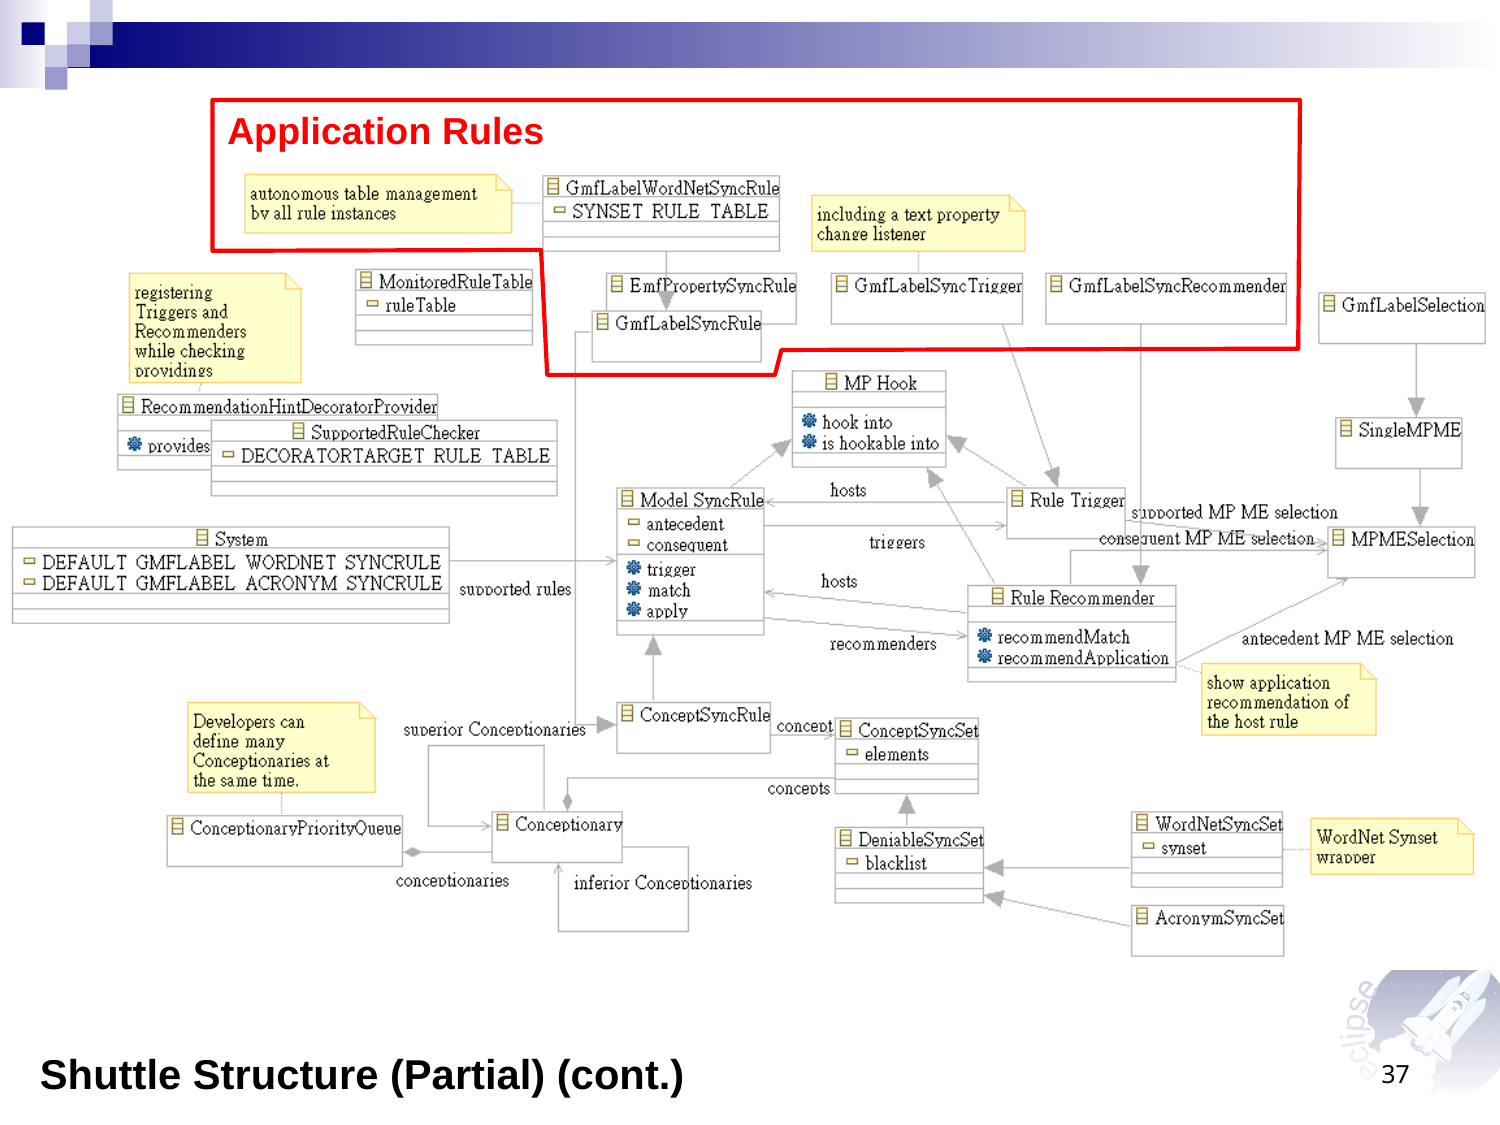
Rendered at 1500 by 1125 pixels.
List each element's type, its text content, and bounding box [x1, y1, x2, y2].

text_box Application Rules [210, 97, 1303, 160]
text_box Shuttle Structure (Partial) (cont.) [24, 1012, 925, 1106]
picture [0, 161, 1499, 970]
slide_number 37 [1074, 1024, 1426, 1101]
